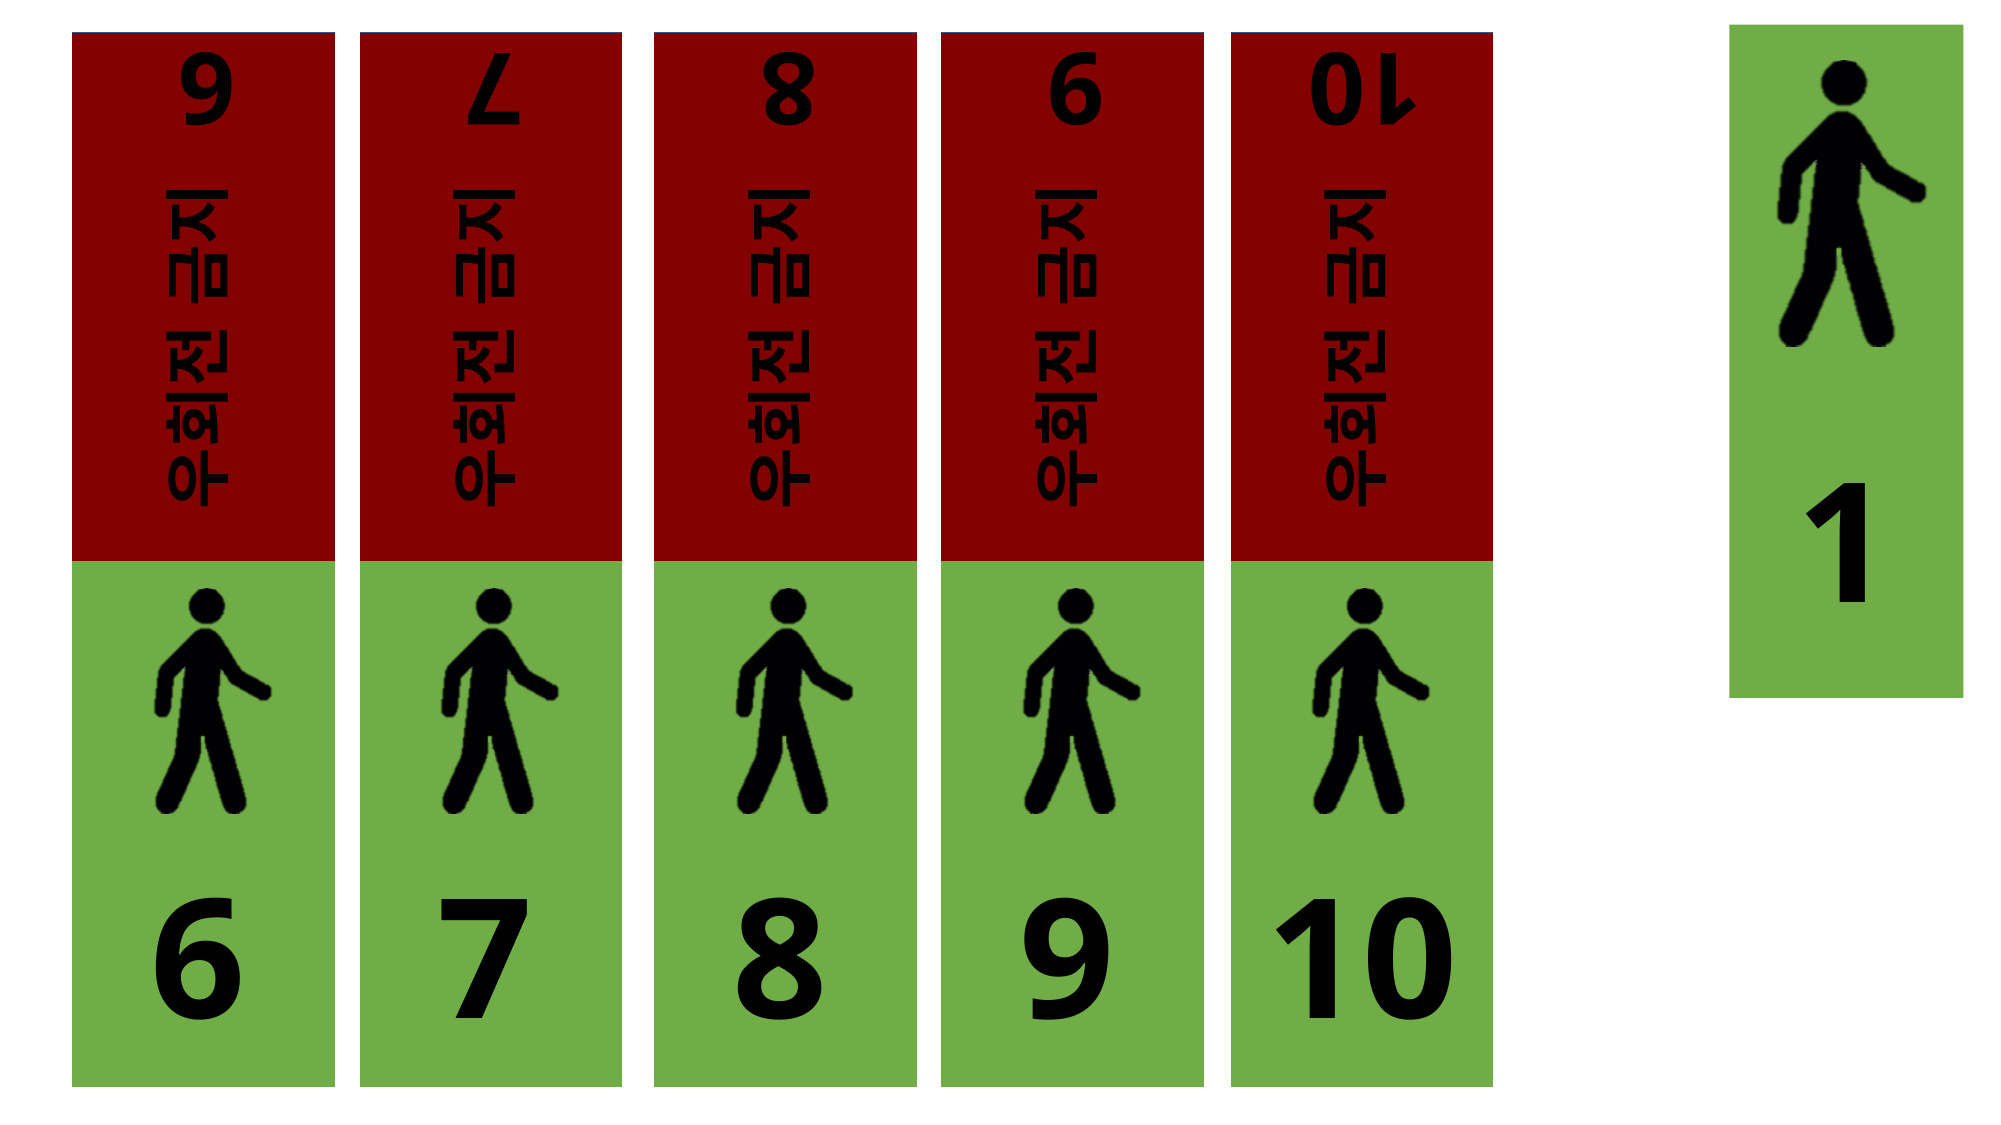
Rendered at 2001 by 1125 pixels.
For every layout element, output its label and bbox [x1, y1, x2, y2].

text_box [73, 24, 335, 1087]
text_box [655, 24, 916, 1087]
text_box [942, 24, 1204, 1087]
text_box [1231, 24, 1493, 1087]
text_box [360, 24, 622, 1087]
text_box [1720, 24, 1964, 698]
